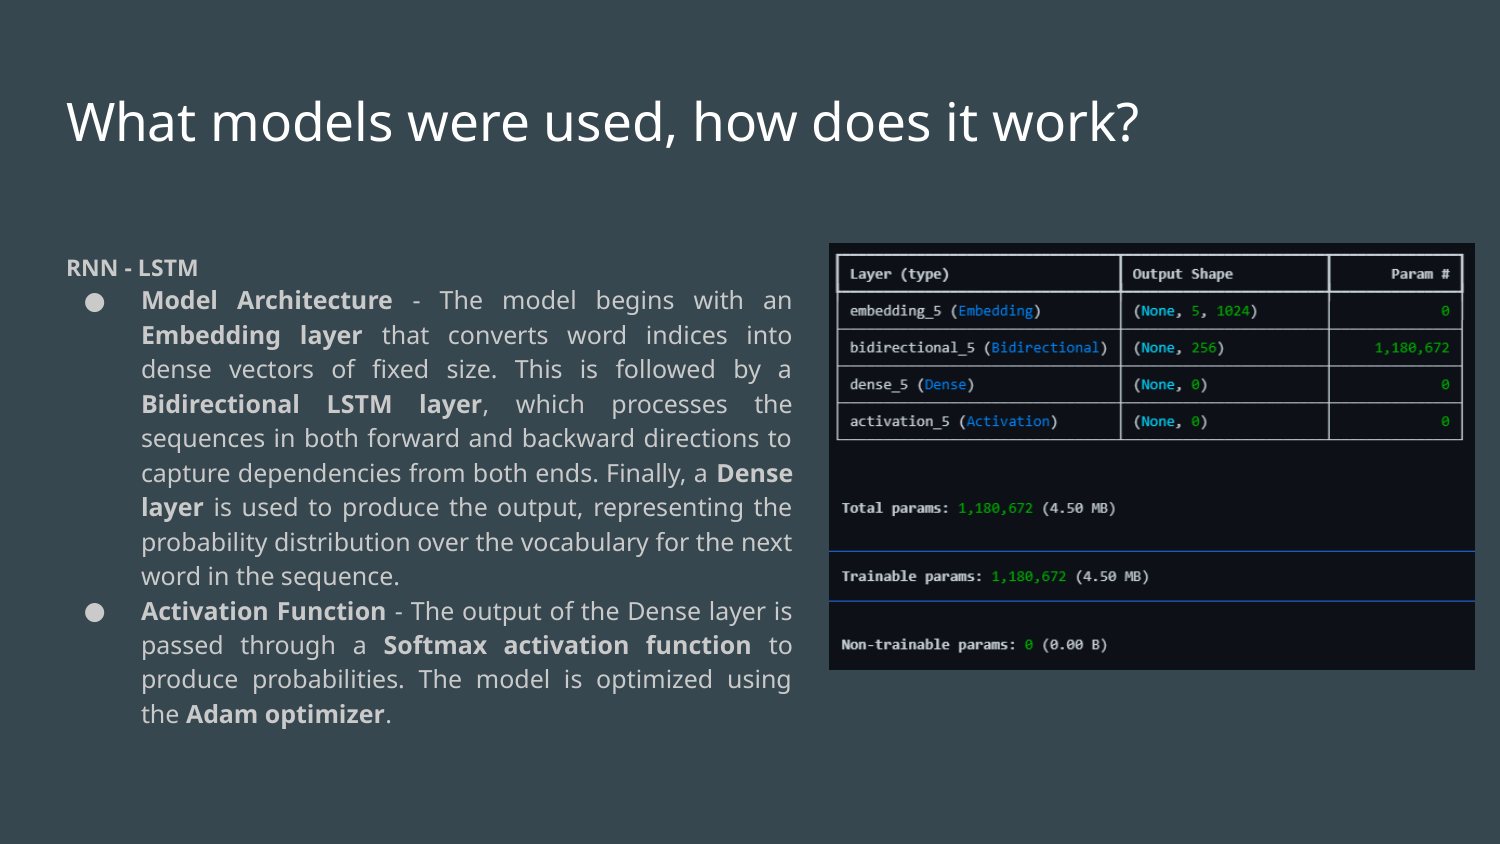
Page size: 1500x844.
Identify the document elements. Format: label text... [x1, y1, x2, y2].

title What models were used, how does it work? [51, 72, 1449, 167]
list RNN - LSTM Model Architecture - The model begins with an Embedding layer that converts word indices into dense vectors of fixed size. This is followed by a Bidirectional LSTM layer, which processes the sequences in both forward and backward directions to capture dependencies from both ends. Finally, a Dense layer is used to produce the output, representing the probability distribution over the vocabulary for the next word in the sequence. Activation Function - The output of the Dense layer is passed through a Softmax activation function to produce probabilities. The model is optimized using the Adam optimizer. [51, 189, 809, 750]
picture [828, 243, 1476, 671]
